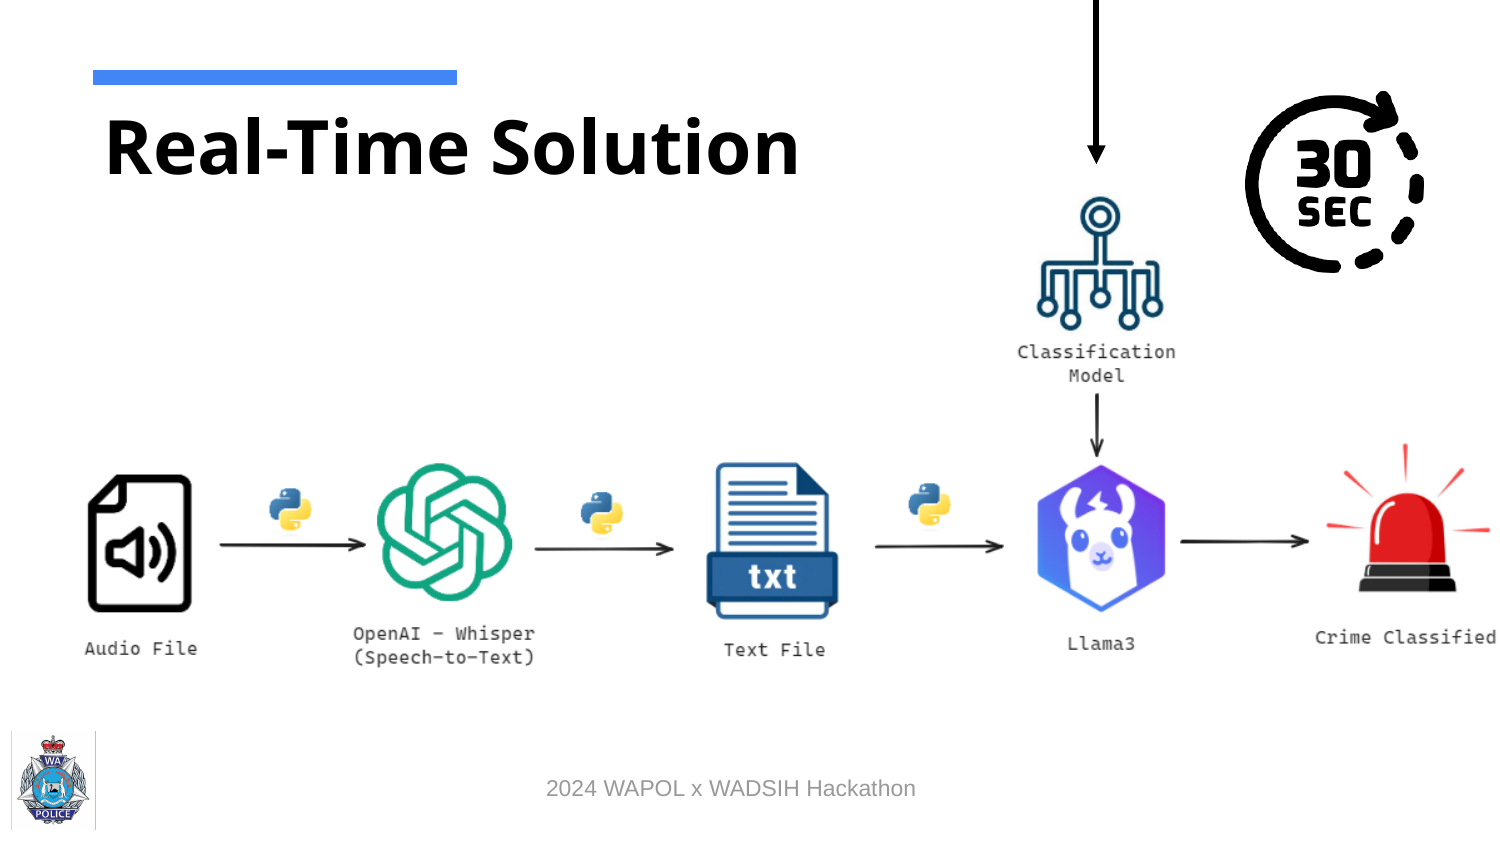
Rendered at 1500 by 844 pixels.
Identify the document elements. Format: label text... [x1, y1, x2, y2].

picture [62, 91, 1500, 680]
title Real-Time Solution [88, 84, 1487, 189]
picture [0, 731, 120, 830]
